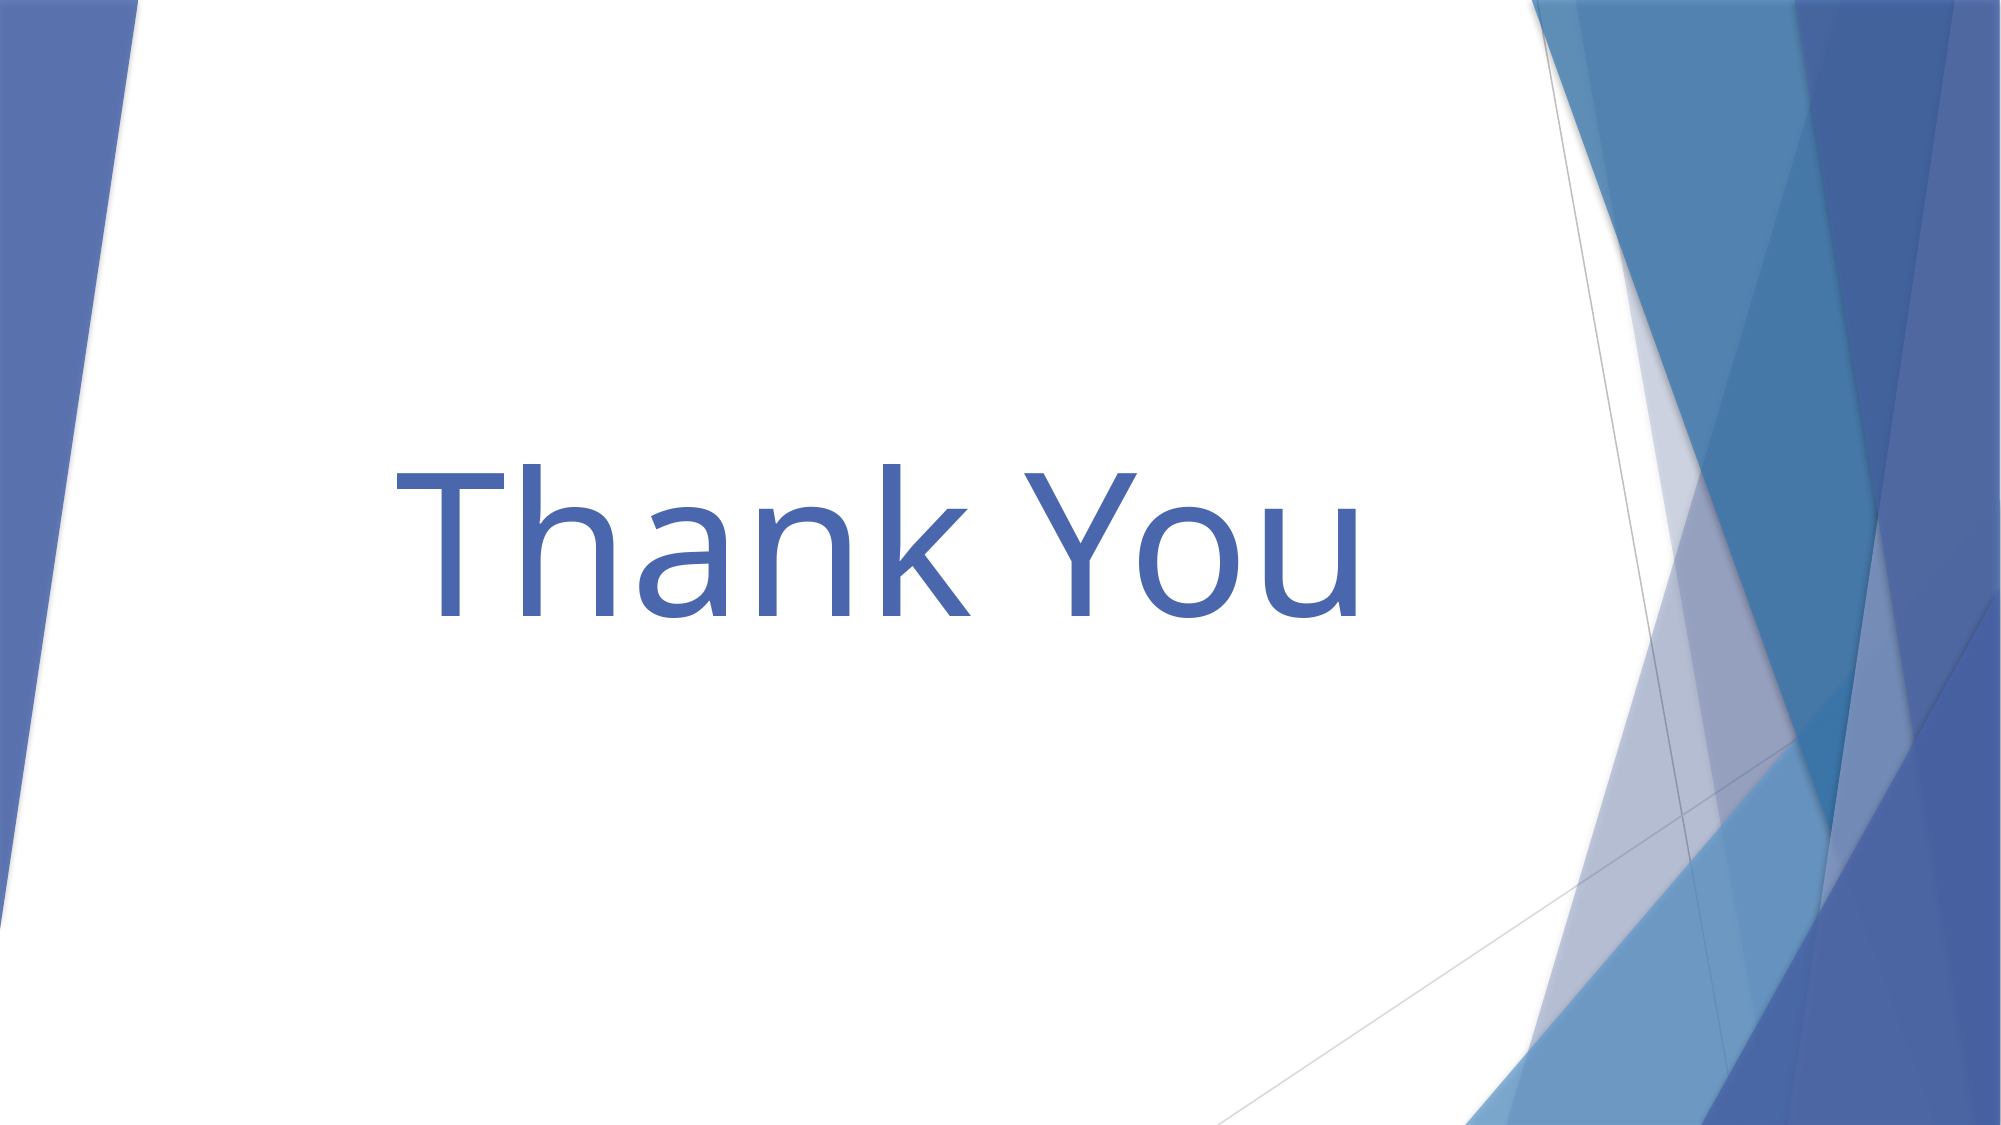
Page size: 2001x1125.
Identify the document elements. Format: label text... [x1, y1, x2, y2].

title Thank You [247, 394, 1522, 665]
